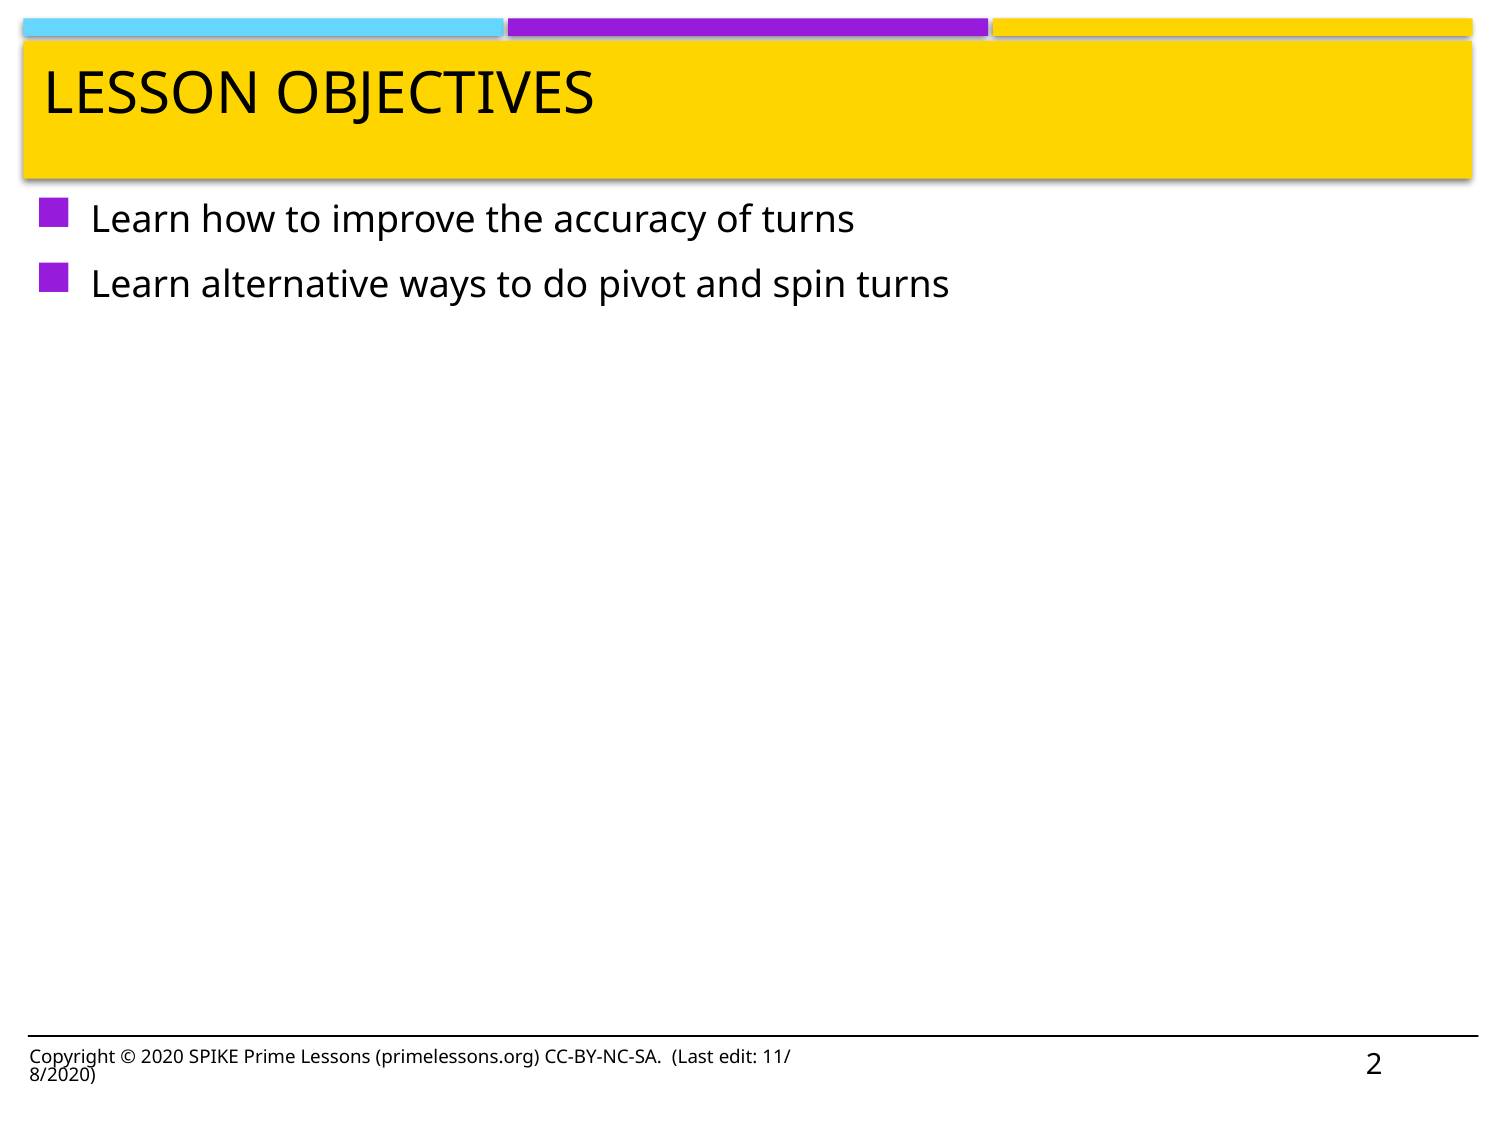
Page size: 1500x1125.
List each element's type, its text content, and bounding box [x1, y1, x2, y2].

list Learn how to improve the accuracy of turns Learn alternative ways to do pivot and spin turns [25, 187, 1475, 583]
slide_number 2 [1351, 1037, 1478, 1098]
footer Copyright © 2020 SPIKE Prime Lessons (primelessons.org) CC-BY-NC-SA. (Last edit: 11/8/2020) [14, 1036, 814, 1097]
title Lesson Objectives [28, 48, 1464, 172]
